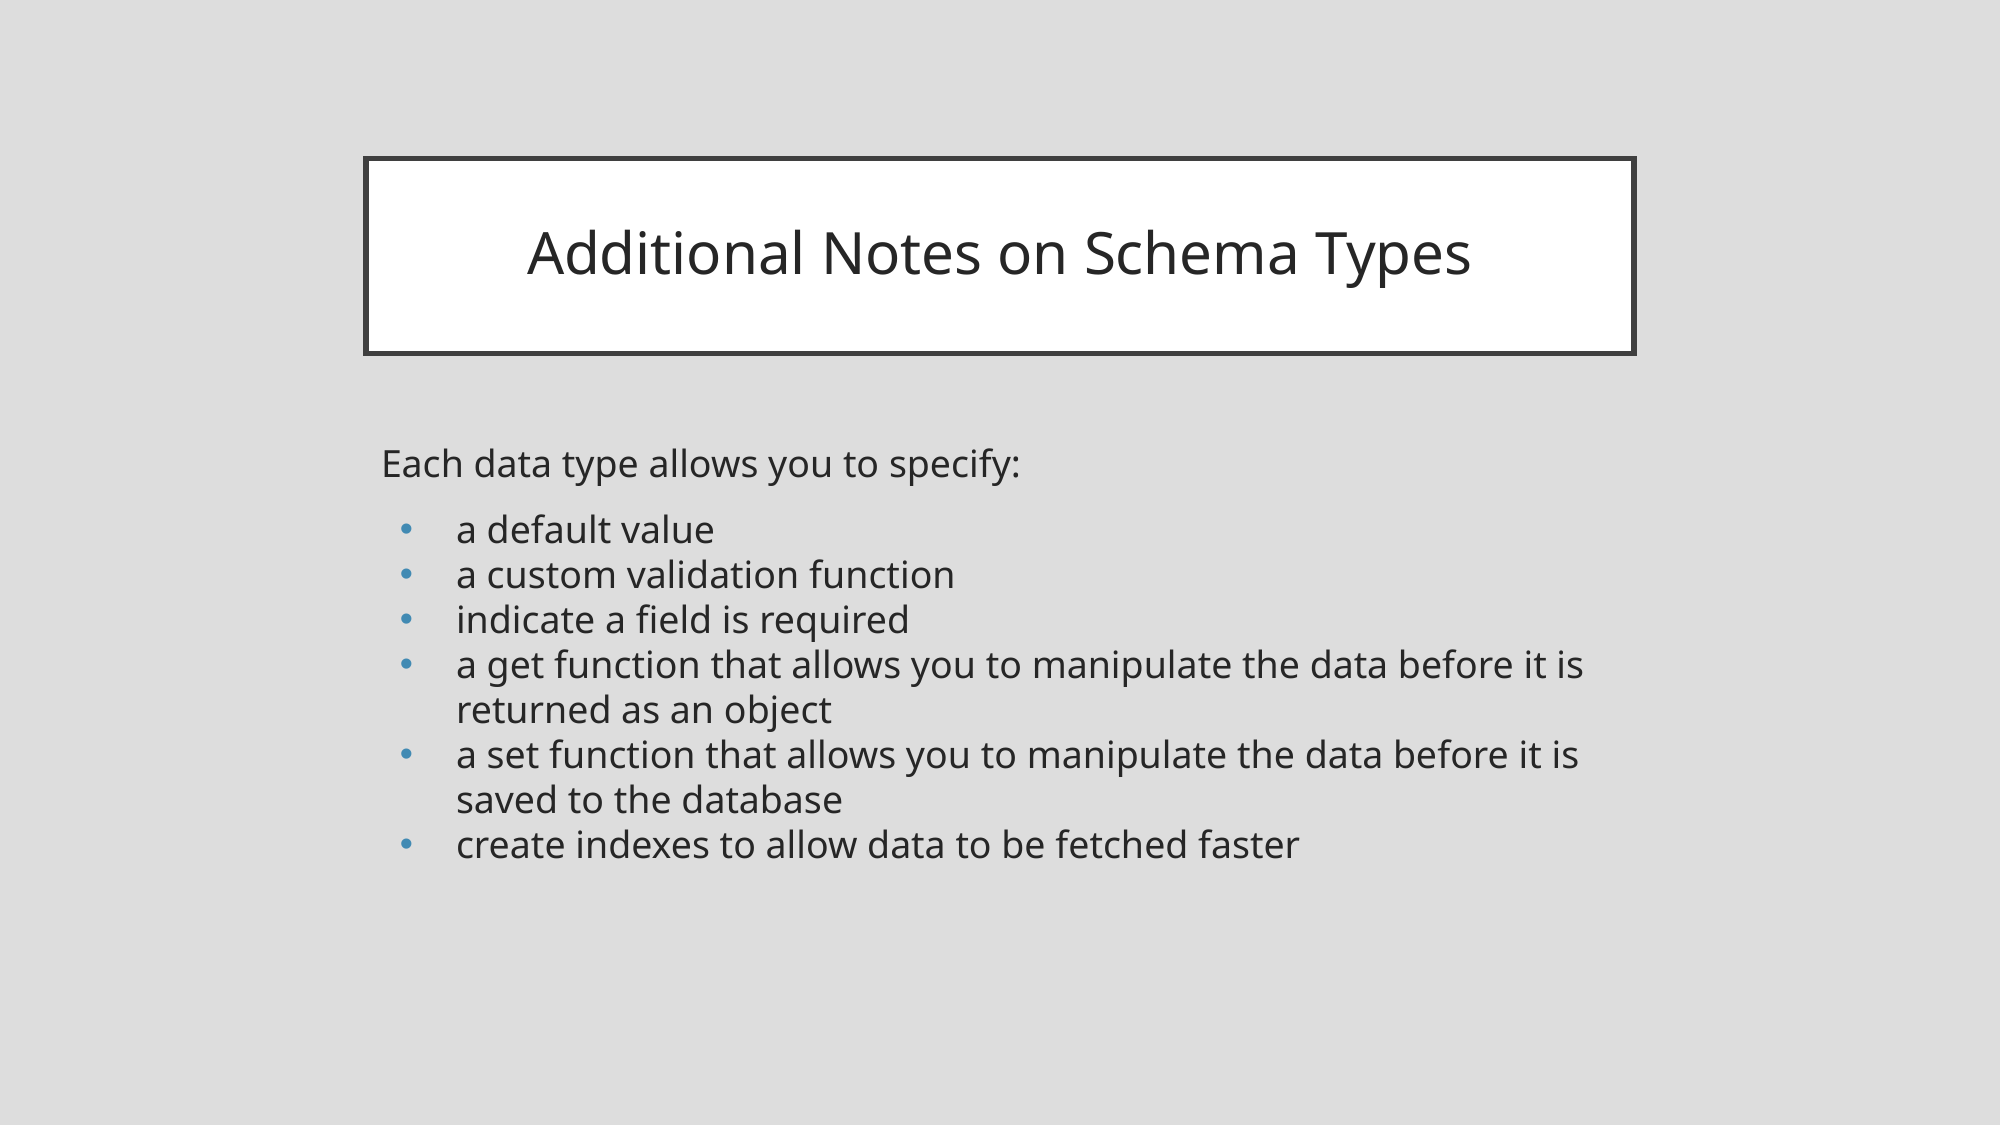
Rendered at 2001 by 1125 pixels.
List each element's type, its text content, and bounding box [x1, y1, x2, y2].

title Additional Notes on Schema Types [363, 156, 1637, 356]
list Each data type allows you to specify: a default value a custom validation function indicate a field is required a get function that allows you to manipulate the data before it is returned as an object a set function that allows you to manipulate the data before it is saved to the database create indexes to allow data to be fetched faster [366, 432, 1634, 942]
